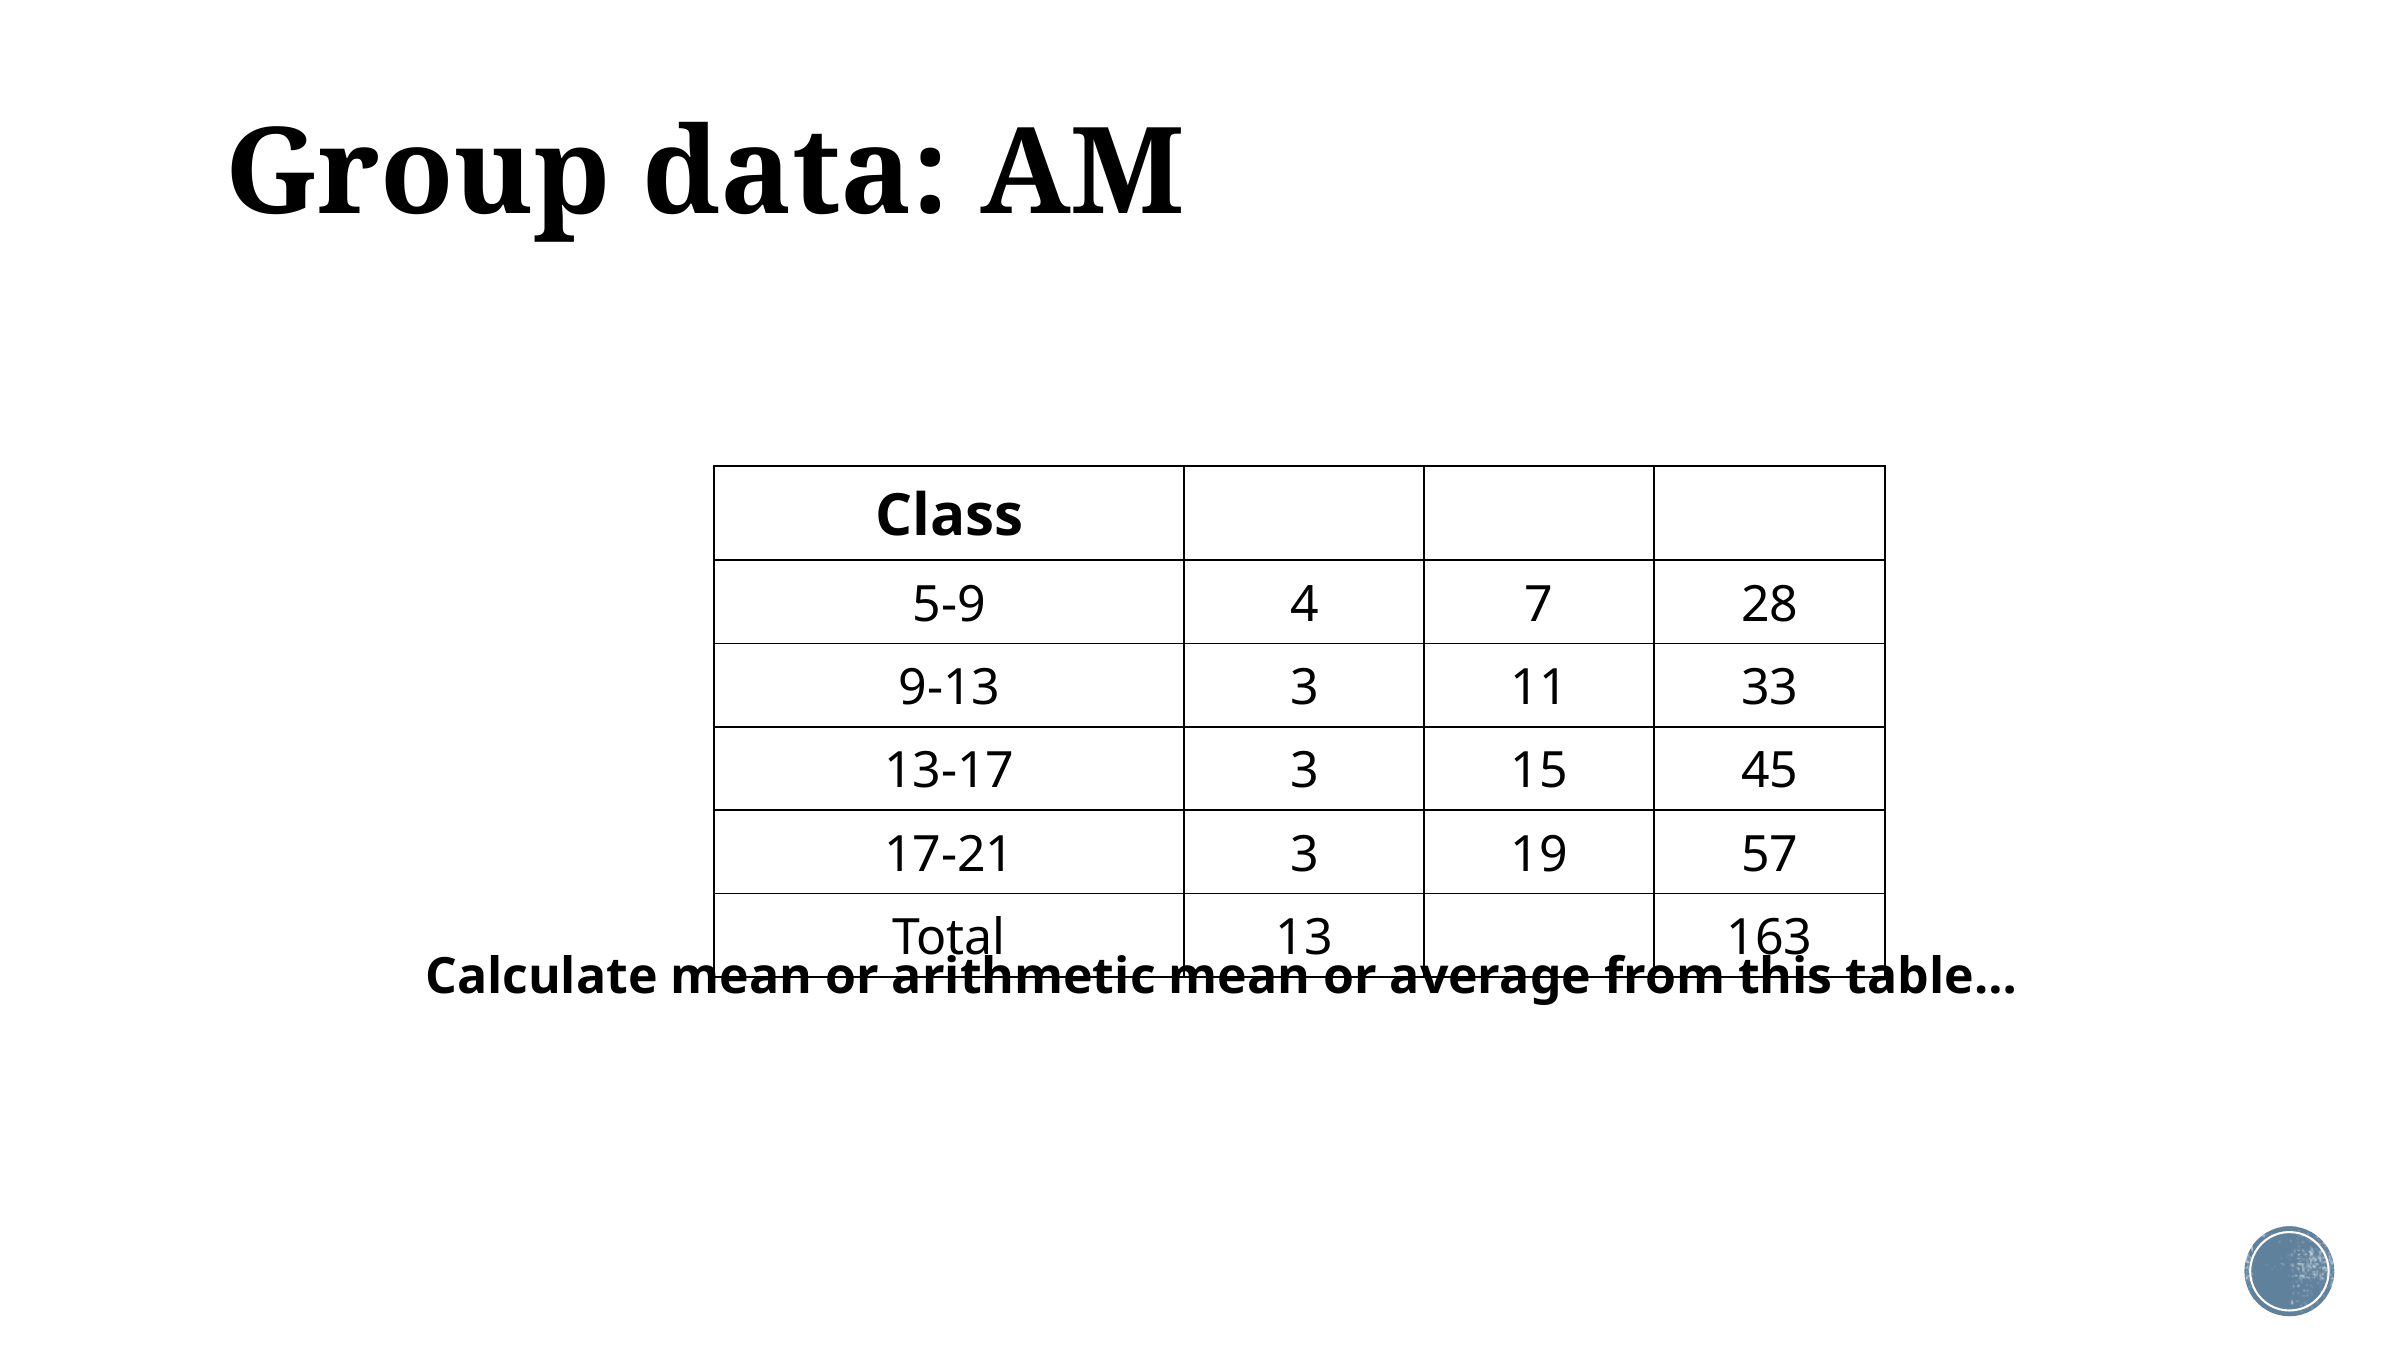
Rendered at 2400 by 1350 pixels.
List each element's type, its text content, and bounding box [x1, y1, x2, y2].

title Group data: AM [210, 16, 2191, 333]
